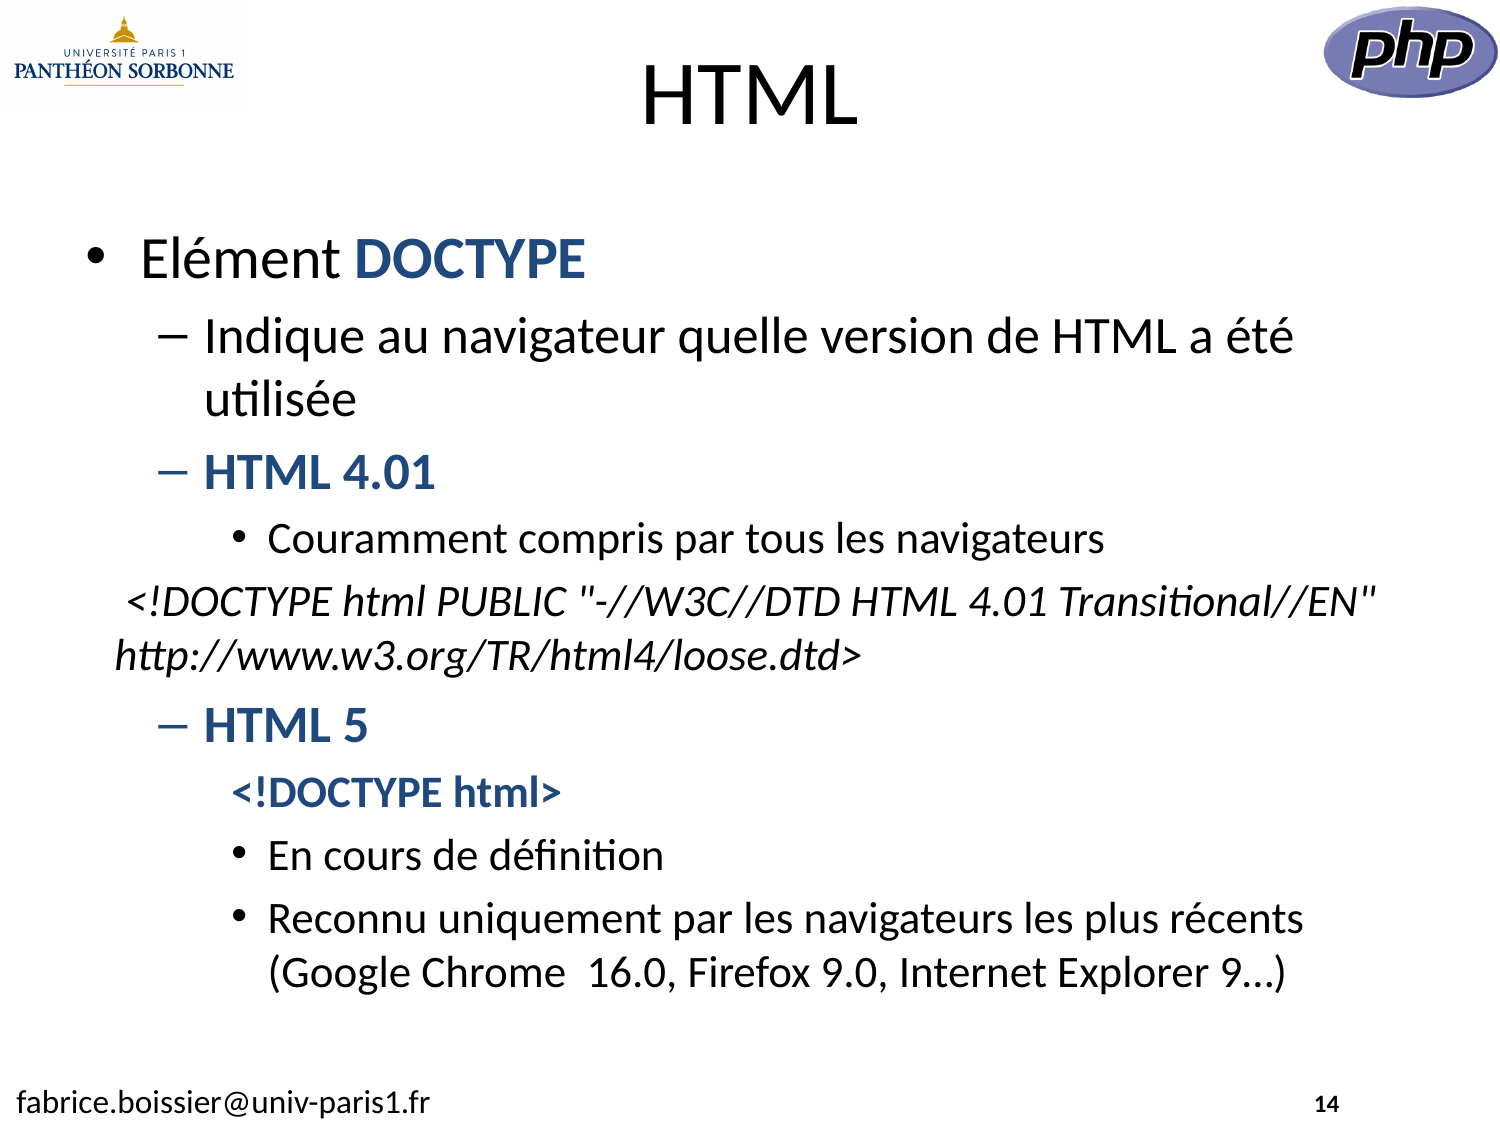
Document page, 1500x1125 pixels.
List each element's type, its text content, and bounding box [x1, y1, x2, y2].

list Elément DOCTYPE Indique au navigateur quelle version de HTML a été utilisée HTML 4.01 Couramment compris par tous les navigateurs <!DOCTYPE html PUBLIC "-//W3C//DTD HTML 4.01 Transitional//EN" http://www.w3.org/TR/html4/loose.dtd> HTML 5 <!DOCTYPE html> En cours de définition Reconnu uniquement par les navigateurs les plus récents (Google Chrome 16.0, Firefox 9.0, Internet Explorer 9…) [70, 210, 1471, 1012]
picture [0, 2, 142, 114]
title HTML [142, 0, 1357, 176]
picture [1357, 0, 1500, 119]
slide_number 14 [1151, 1072, 1500, 1125]
